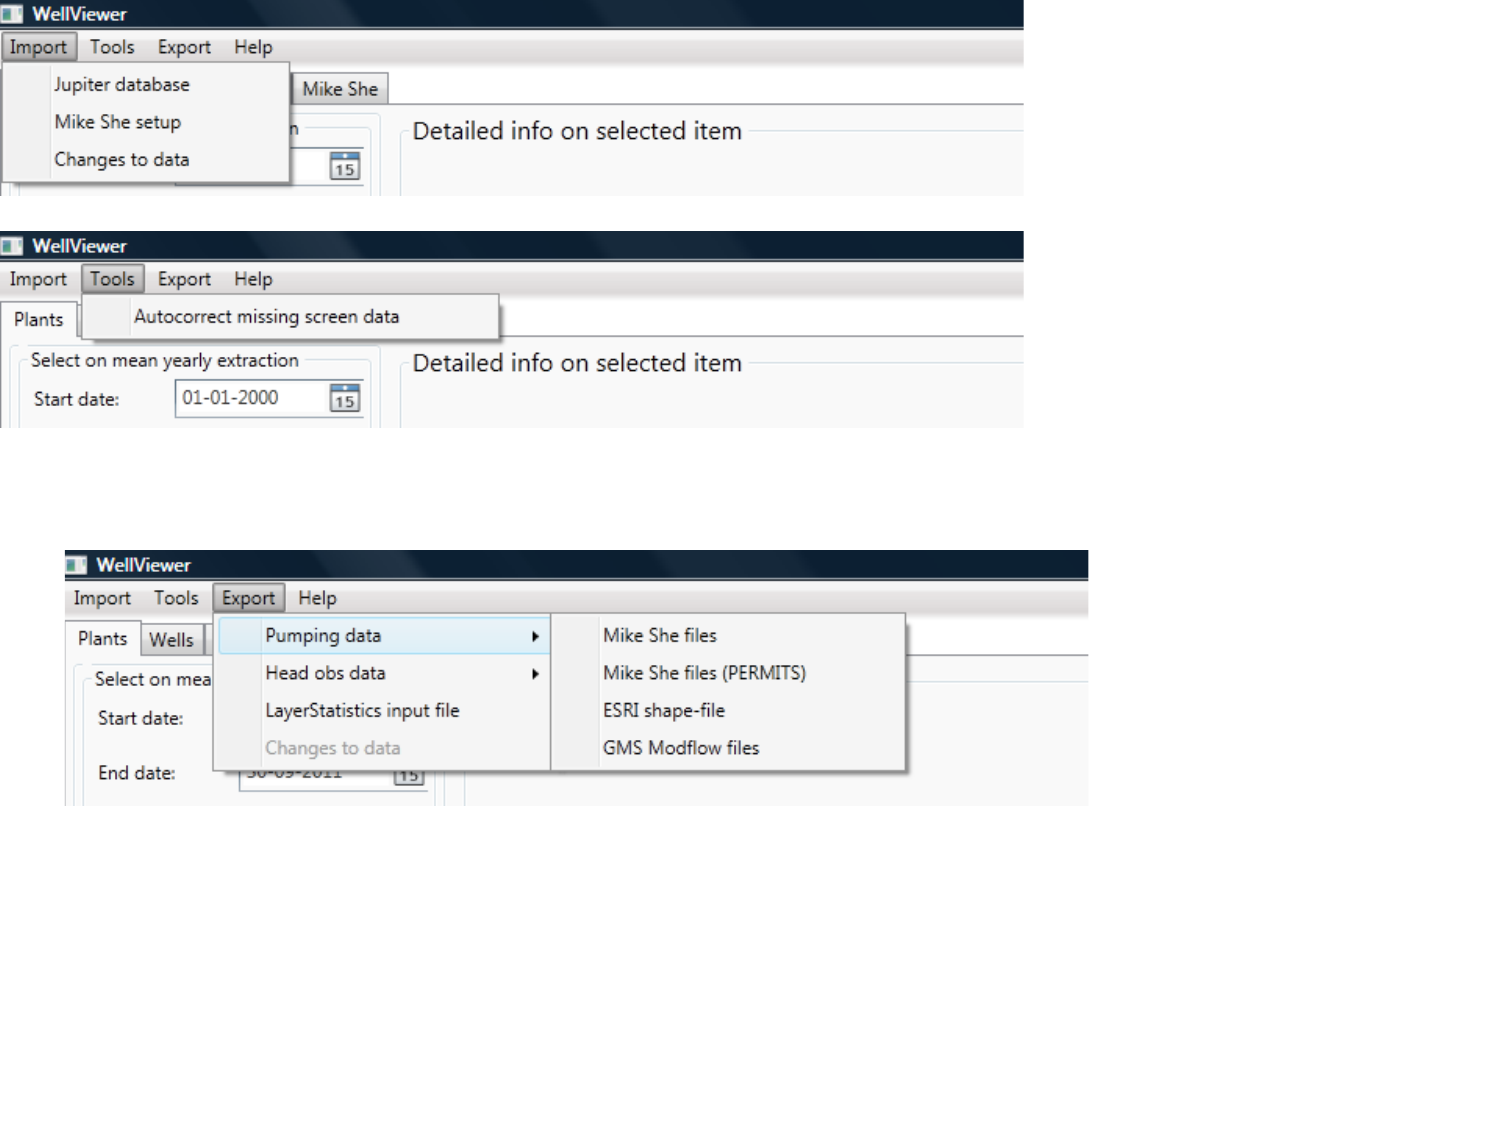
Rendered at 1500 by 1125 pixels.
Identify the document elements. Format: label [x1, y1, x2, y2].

picture [64, 550, 1089, 806]
picture [0, 0, 1024, 196]
picture [0, 231, 1024, 428]
